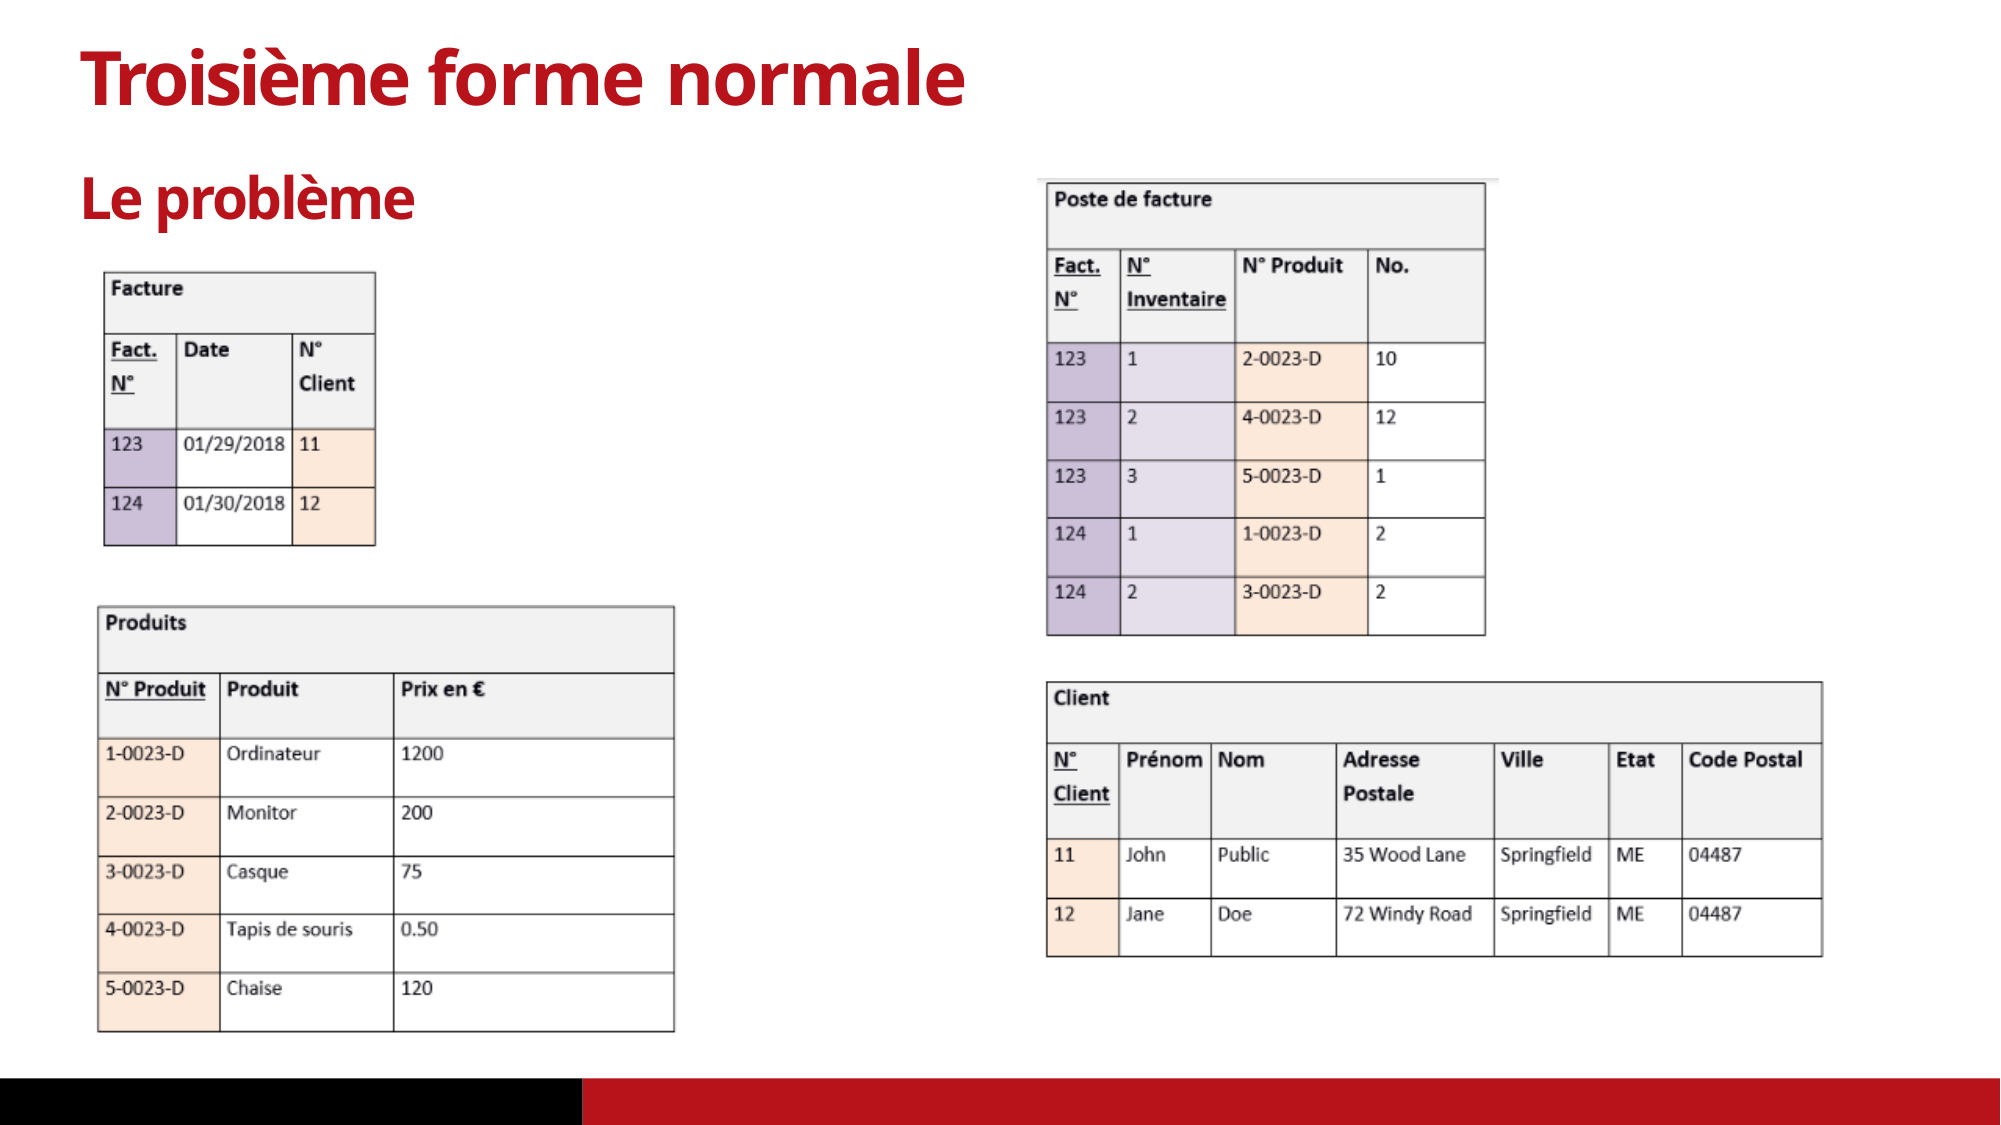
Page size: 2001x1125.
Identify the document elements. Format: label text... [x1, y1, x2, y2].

picture [1037, 669, 1835, 967]
text_box Troisième forme normale Le problème [62, 4, 1607, 239]
picture [88, 255, 400, 568]
picture [88, 596, 686, 1040]
picture [1037, 178, 1499, 653]
